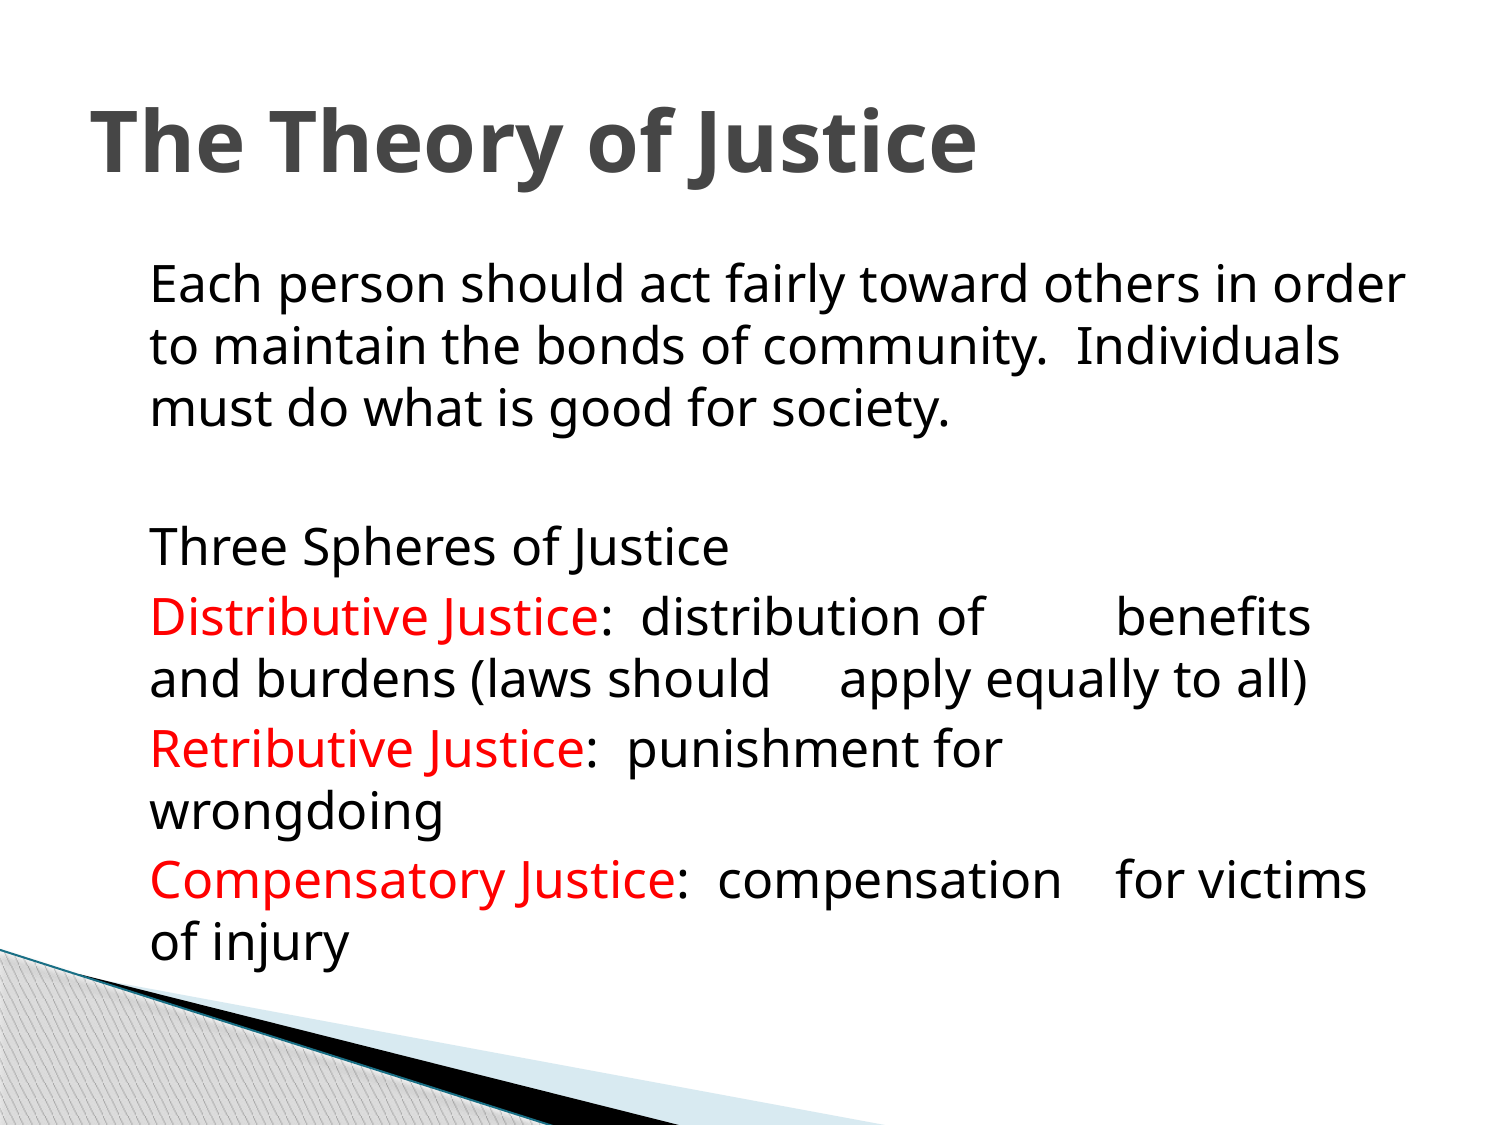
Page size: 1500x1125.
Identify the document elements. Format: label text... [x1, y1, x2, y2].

title The Theory of Justice [75, 45, 1425, 233]
list Each person should act fairly toward others in order to maintain the bonds of community. Individuals must do what is good for society. Three Spheres of Justice Distributive Justice: distribution of benefits and burdens (laws should apply equally to all) Retributive Justice: punishment for wrongdoing Compensatory Justice: compensation for victims of injury [75, 243, 1425, 986]
